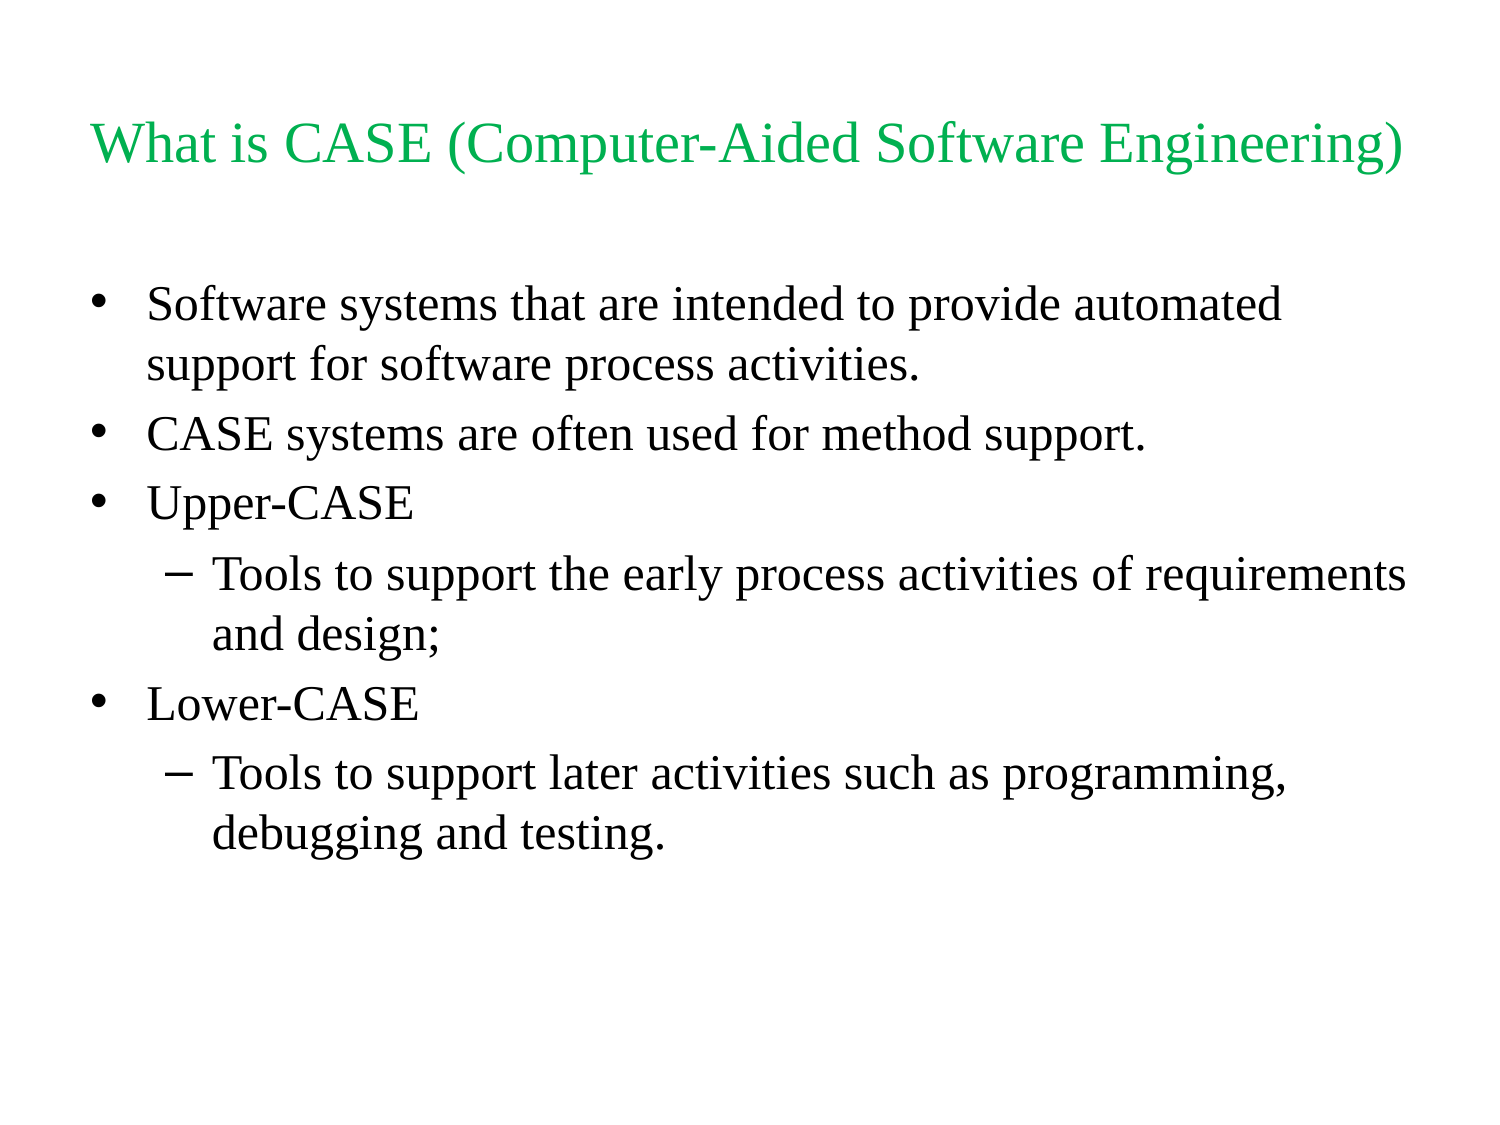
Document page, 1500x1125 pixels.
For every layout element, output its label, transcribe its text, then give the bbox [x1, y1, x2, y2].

title What is CASE (Computer-Aided Software Engineering) [75, 45, 1425, 233]
list Software systems that are intended to provide automated support for software process activities. CASE systems are often used for method support. Upper-CASE Tools to support the early process activities of requirements and design; Lower-CASE Tools to support later activities such as programming, debugging and testing. [75, 262, 1425, 1005]
